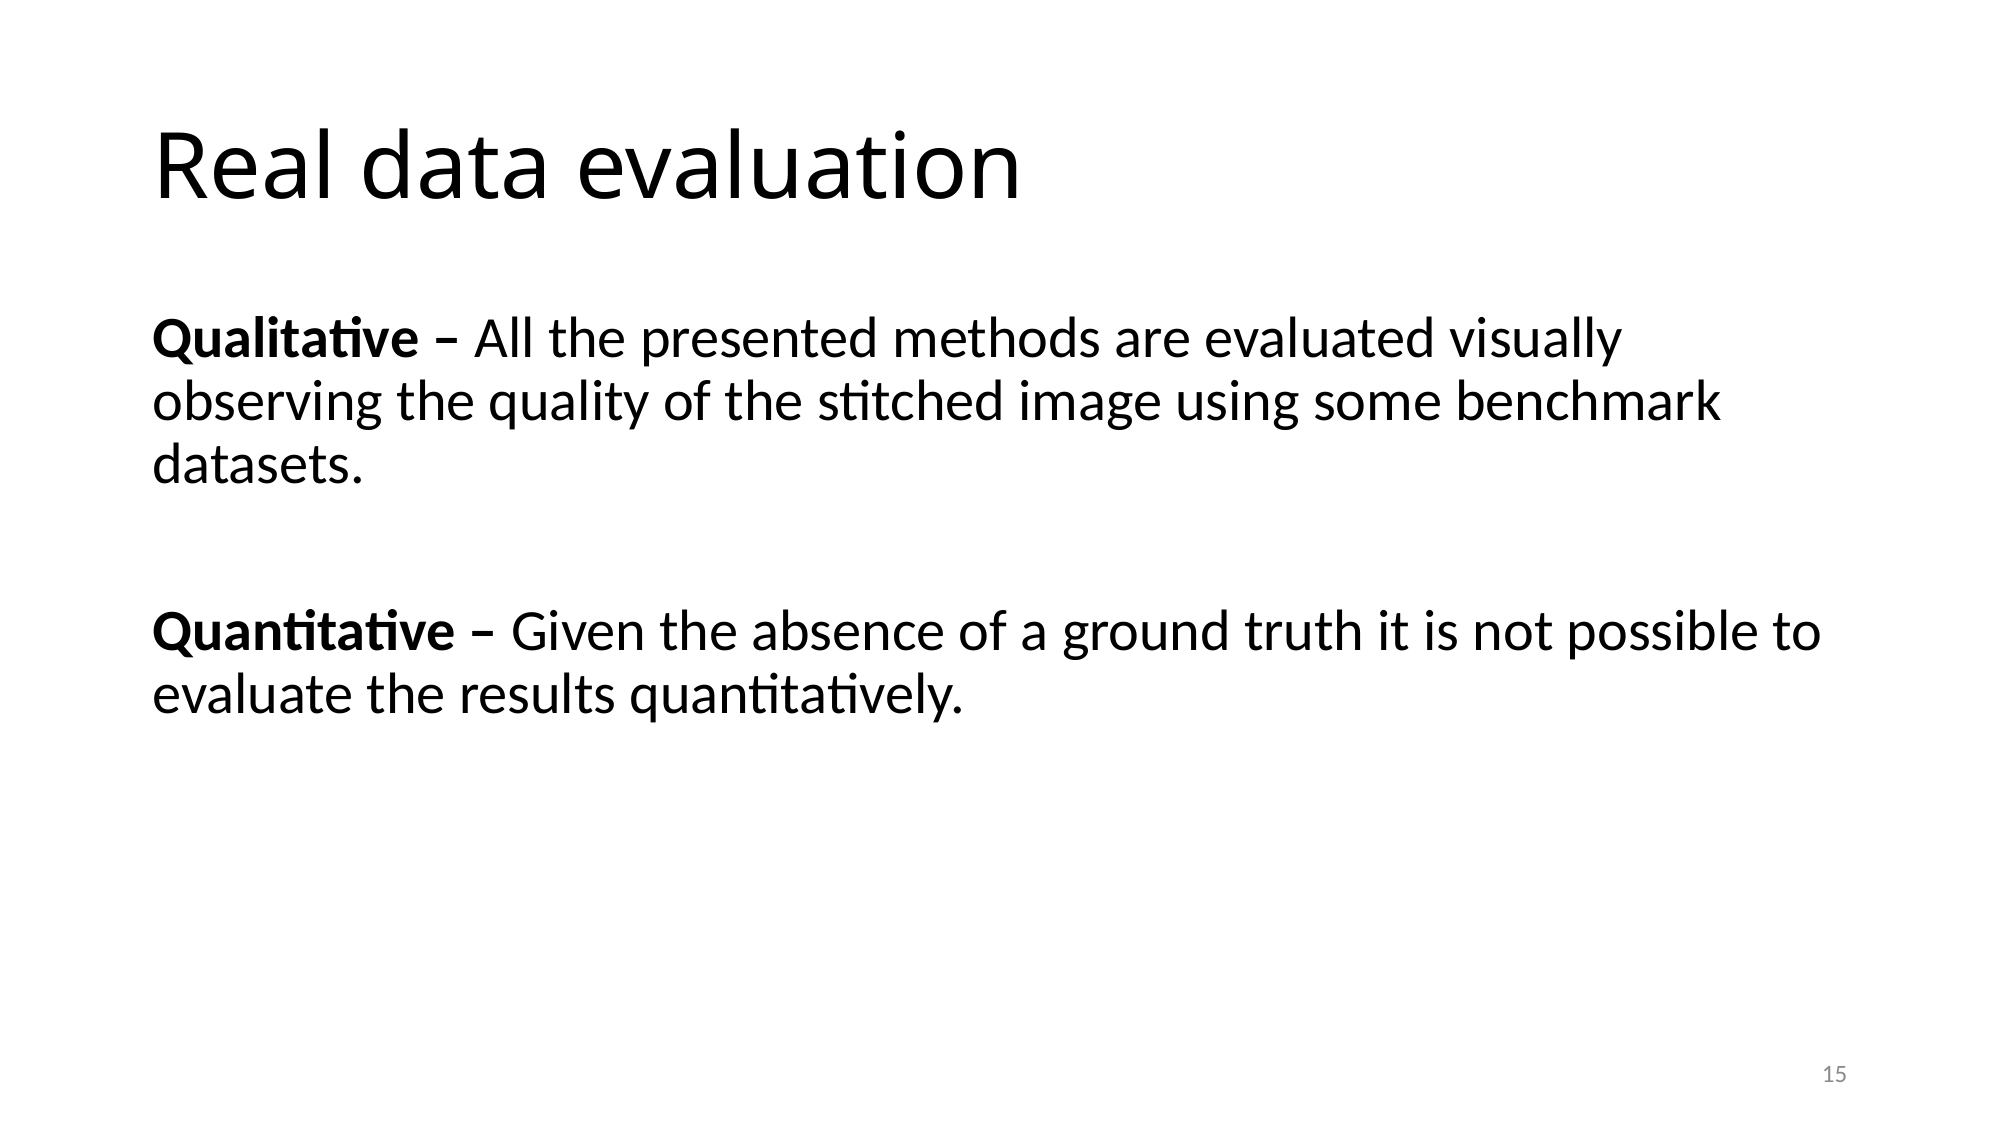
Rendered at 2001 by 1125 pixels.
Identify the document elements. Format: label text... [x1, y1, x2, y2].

slide_number 15 [1412, 1042, 1863, 1103]
title Real data evaluation [137, 59, 1863, 278]
list Qualitative – All the presented methods are evaluated visually observing the quality of the stitched image using some benchmark datasets. Quantitative – Given the absence of a ground truth it is not possible to evaluate the results quantitatively. [137, 299, 1863, 1014]
